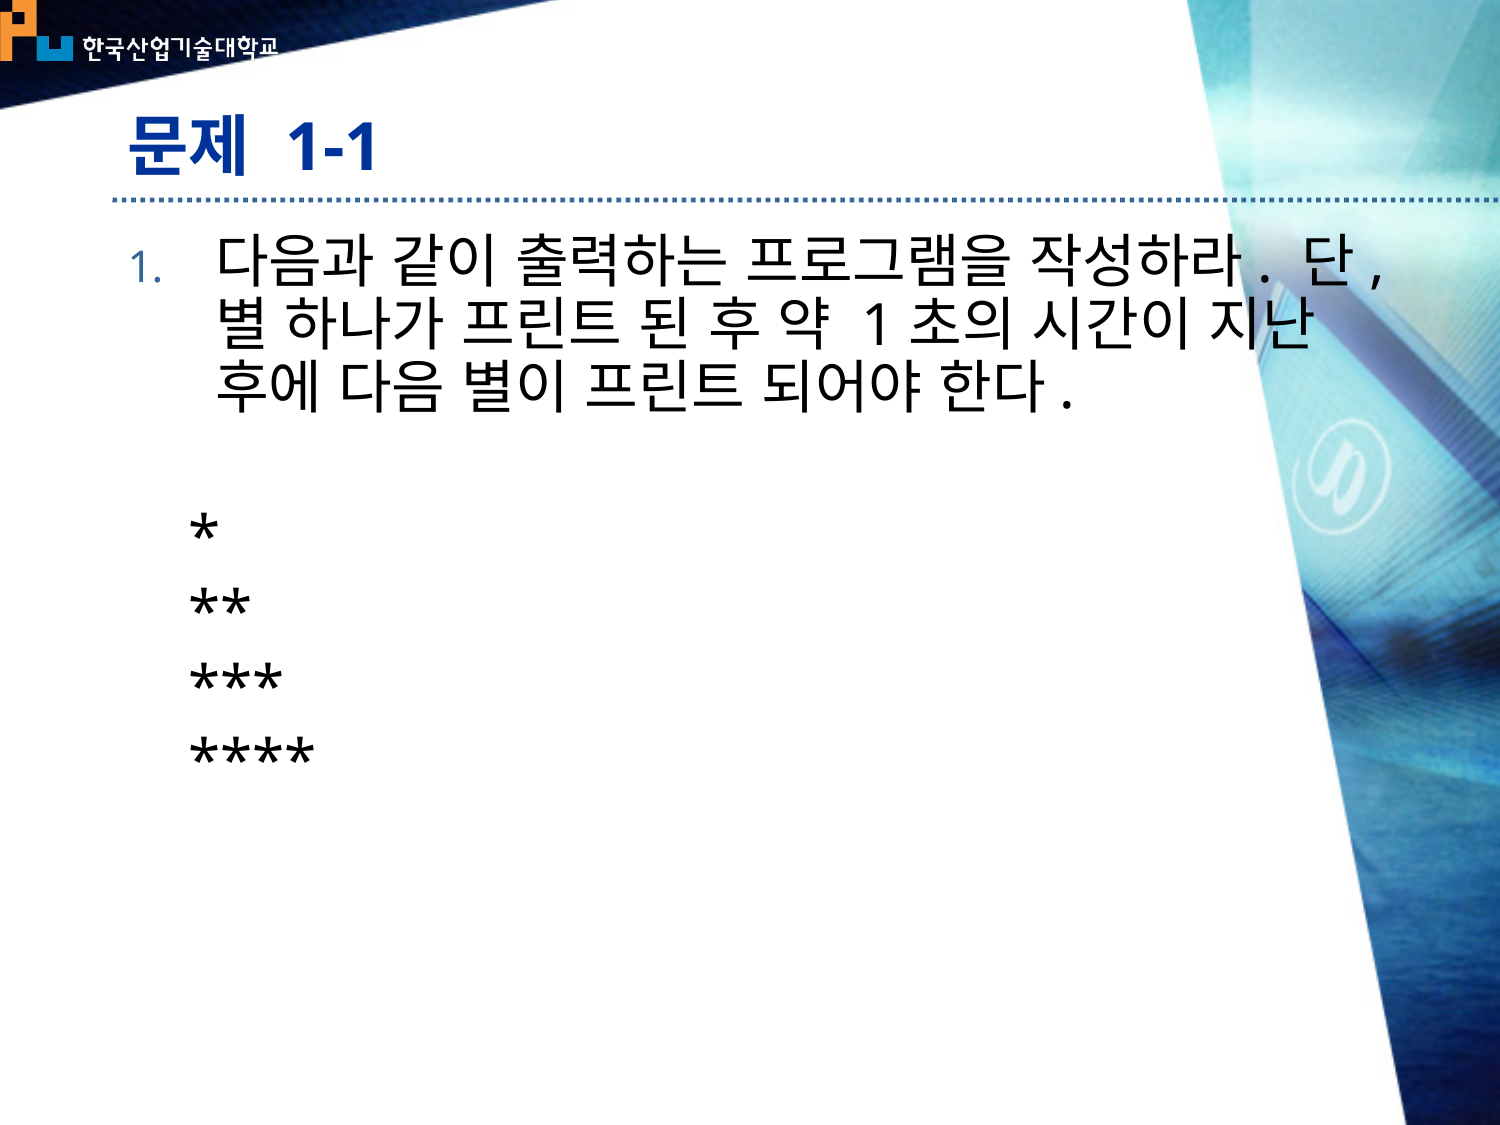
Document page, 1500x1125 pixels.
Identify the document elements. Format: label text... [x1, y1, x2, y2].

list 다음과 같이 출력하는 프로그램을 작성하라. 단, 별 하나가 프린트 된 후 약 1초의 시간이 지난 후에 다음 별이 프린트 되어야 한다. * ** *** **** [112, 224, 1413, 1001]
picture [0, 0, 1500, 1125]
title 문제 1-1 [112, 99, 1401, 188]
